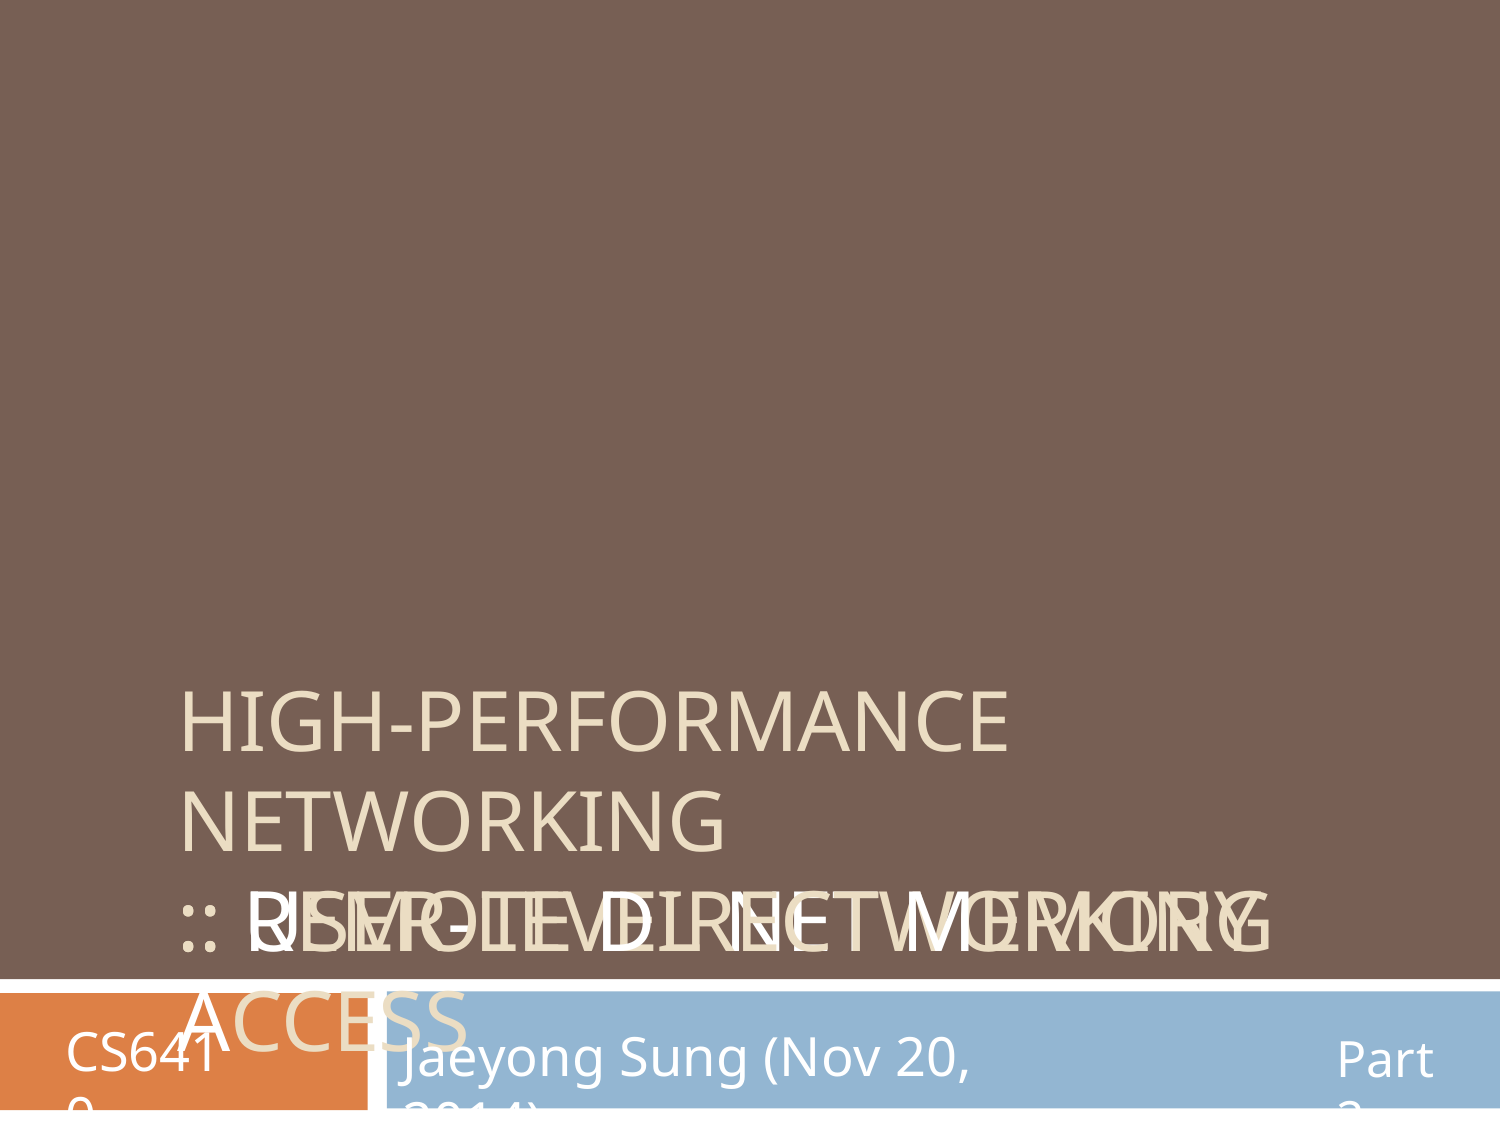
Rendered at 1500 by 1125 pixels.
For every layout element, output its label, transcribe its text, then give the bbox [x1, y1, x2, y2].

text_box Jaeyong Sung (Nov 20, 2014) [400, 1022, 1058, 1125]
text_box Part 2 [1334, 1027, 1461, 1125]
text_box CS6410 [62, 1017, 247, 1125]
text_box :: REMOTE DIRECT MEMORY ACCESS [175, 868, 1400, 1069]
text_box HIGH-PERFORMANCE NETWORKING :: USER-LEVEL NETWORKING [175, 668, 1433, 969]
